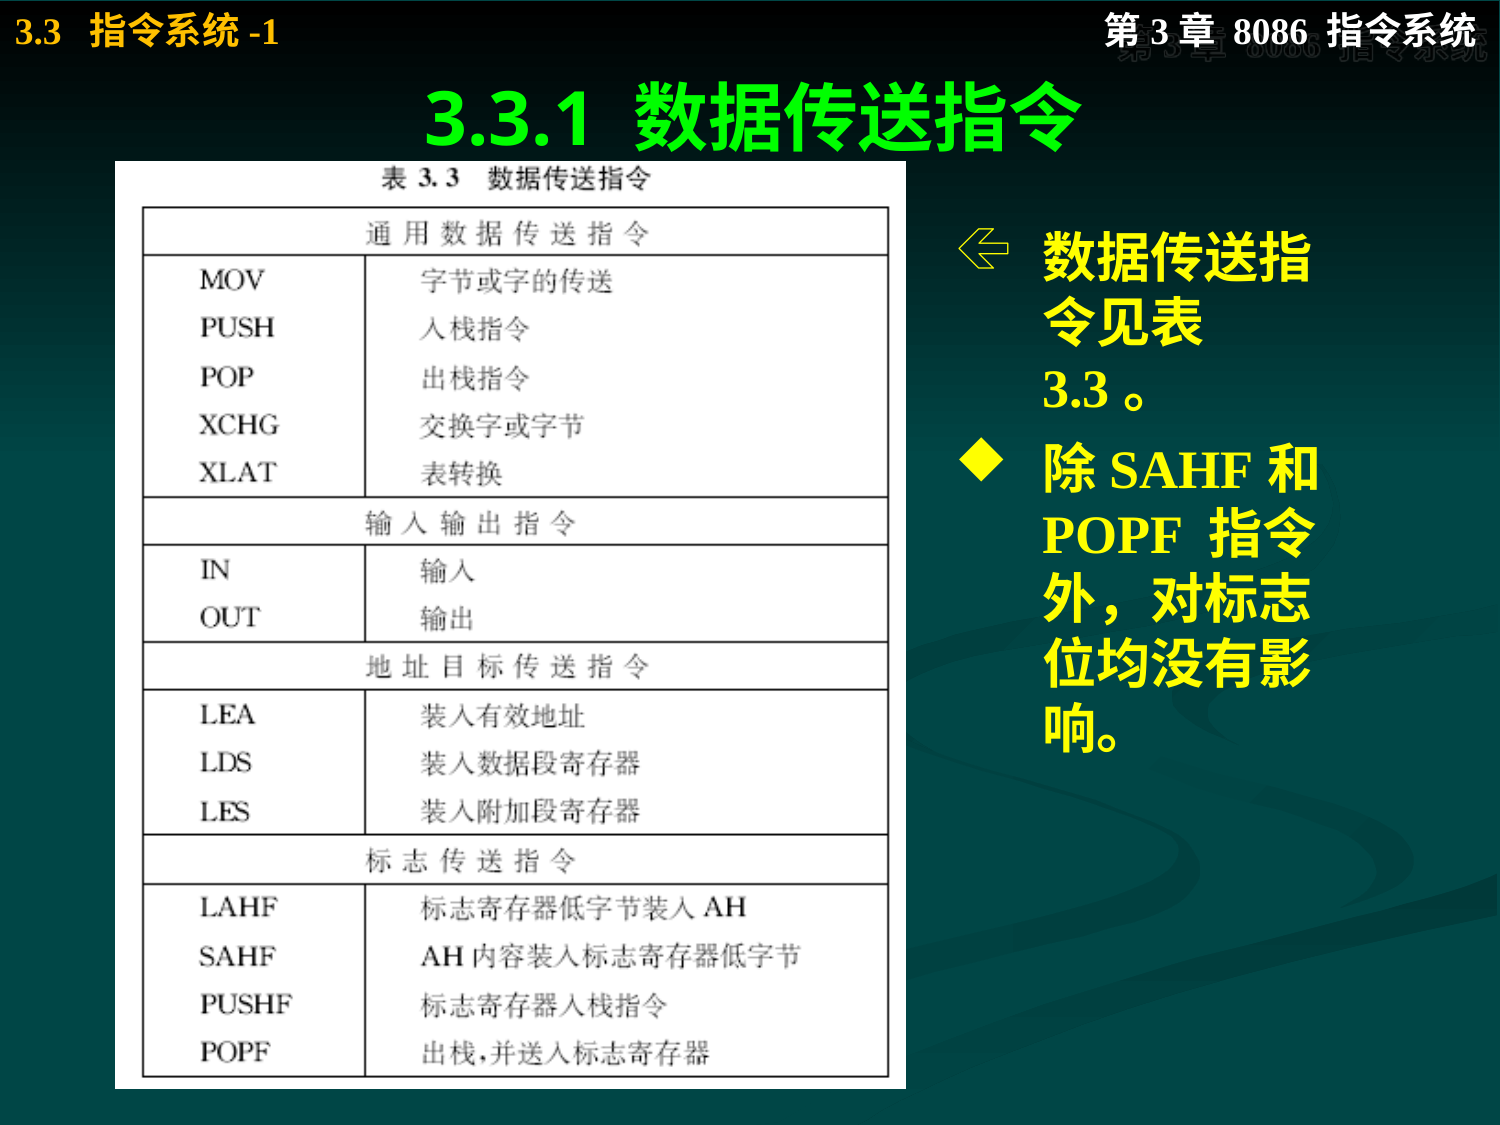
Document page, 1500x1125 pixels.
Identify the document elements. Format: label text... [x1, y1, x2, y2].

picture [115, 160, 906, 1089]
list 数据传送指令见表3.3。 除SAHF和POPF 指令外，对标志位均没有影响。 [939, 215, 1356, 724]
title 3.3.1 数据传送指令 [78, 60, 1430, 172]
